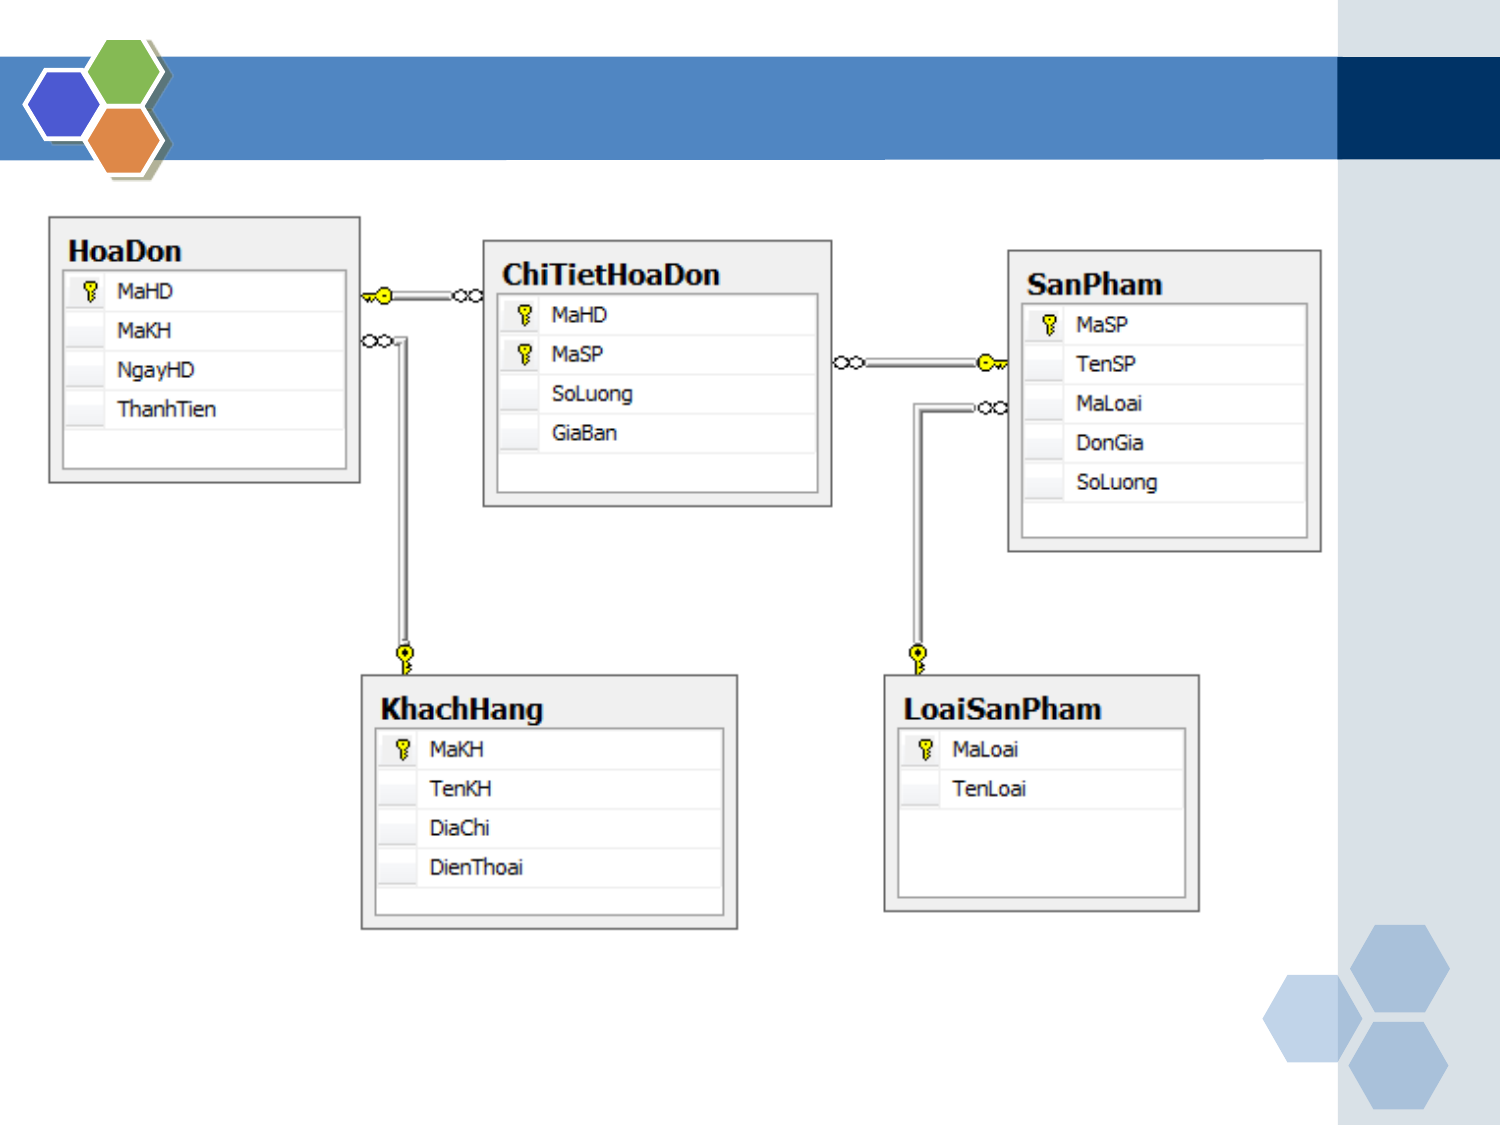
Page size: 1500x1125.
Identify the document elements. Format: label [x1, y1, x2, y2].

picture [37, 199, 1336, 951]
